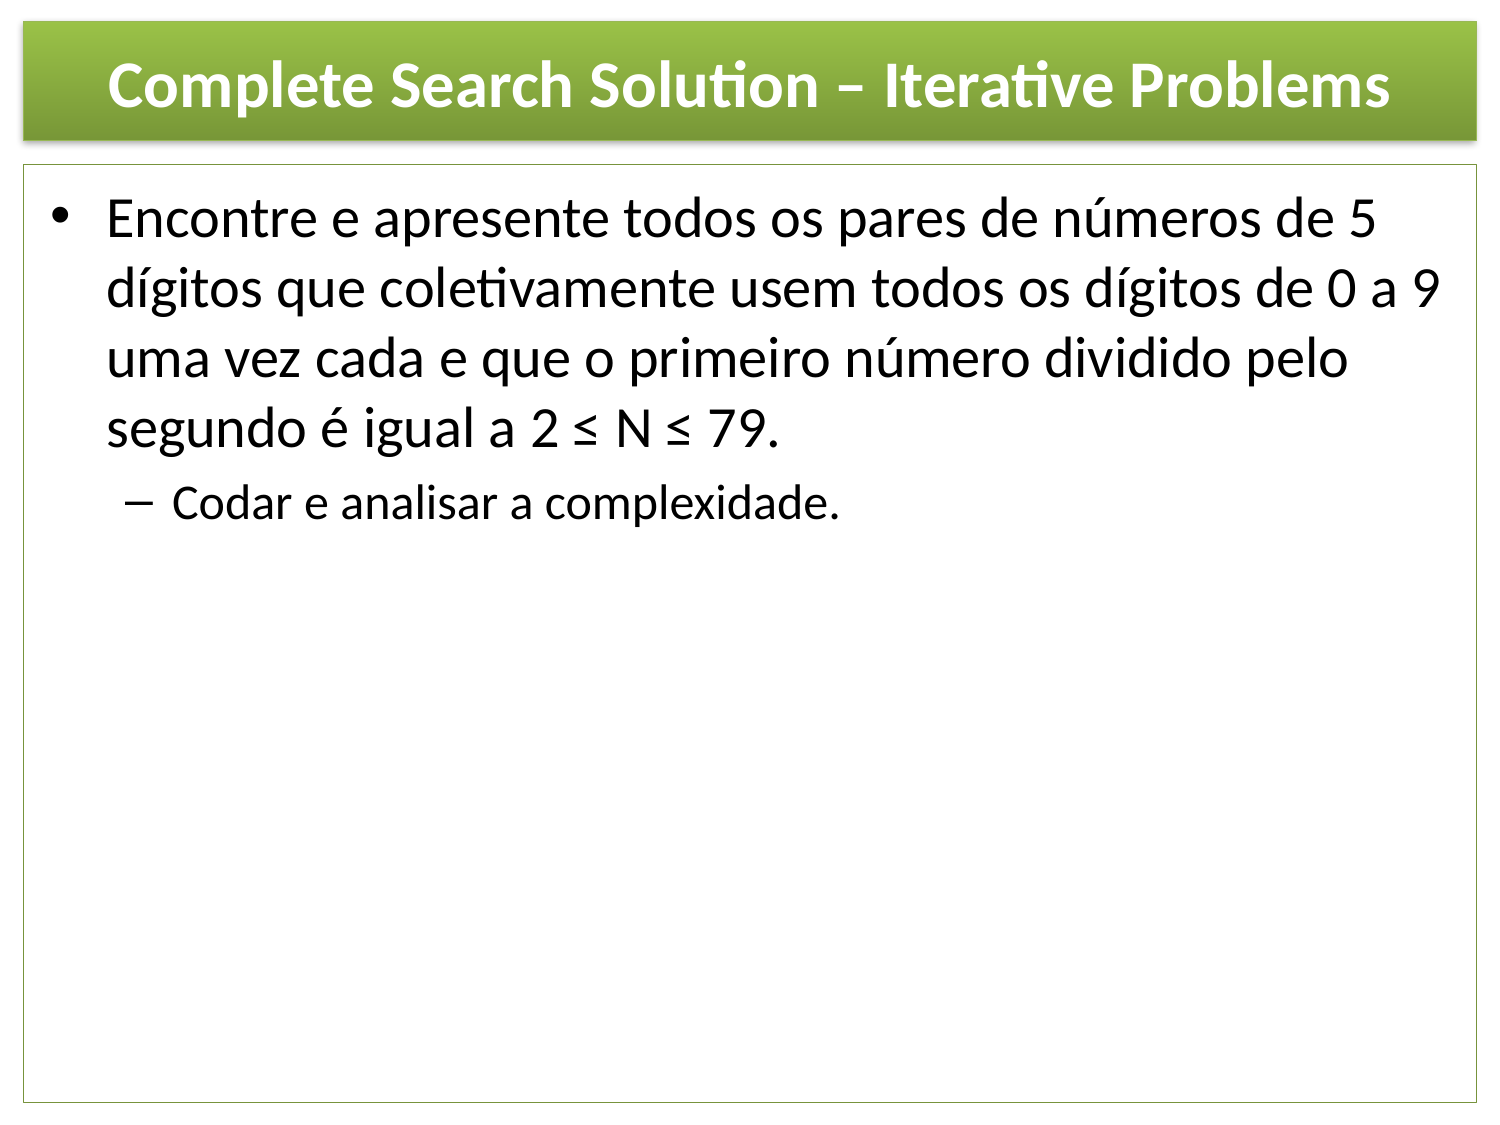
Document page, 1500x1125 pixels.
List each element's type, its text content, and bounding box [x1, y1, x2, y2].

list Encontre e apresente todos os pares de números de 5 dígitos que coletivamente usem todos os dígitos de 0 a 9 uma vez cada e que o primeiro número dividido pelo segundo é igual a 2 ≤ N ≤ 79. Codar e analisar a complexidade. [35, 171, 1467, 1092]
title Complete Search Solution – Iterative Problems [46, 27, 1454, 135]
